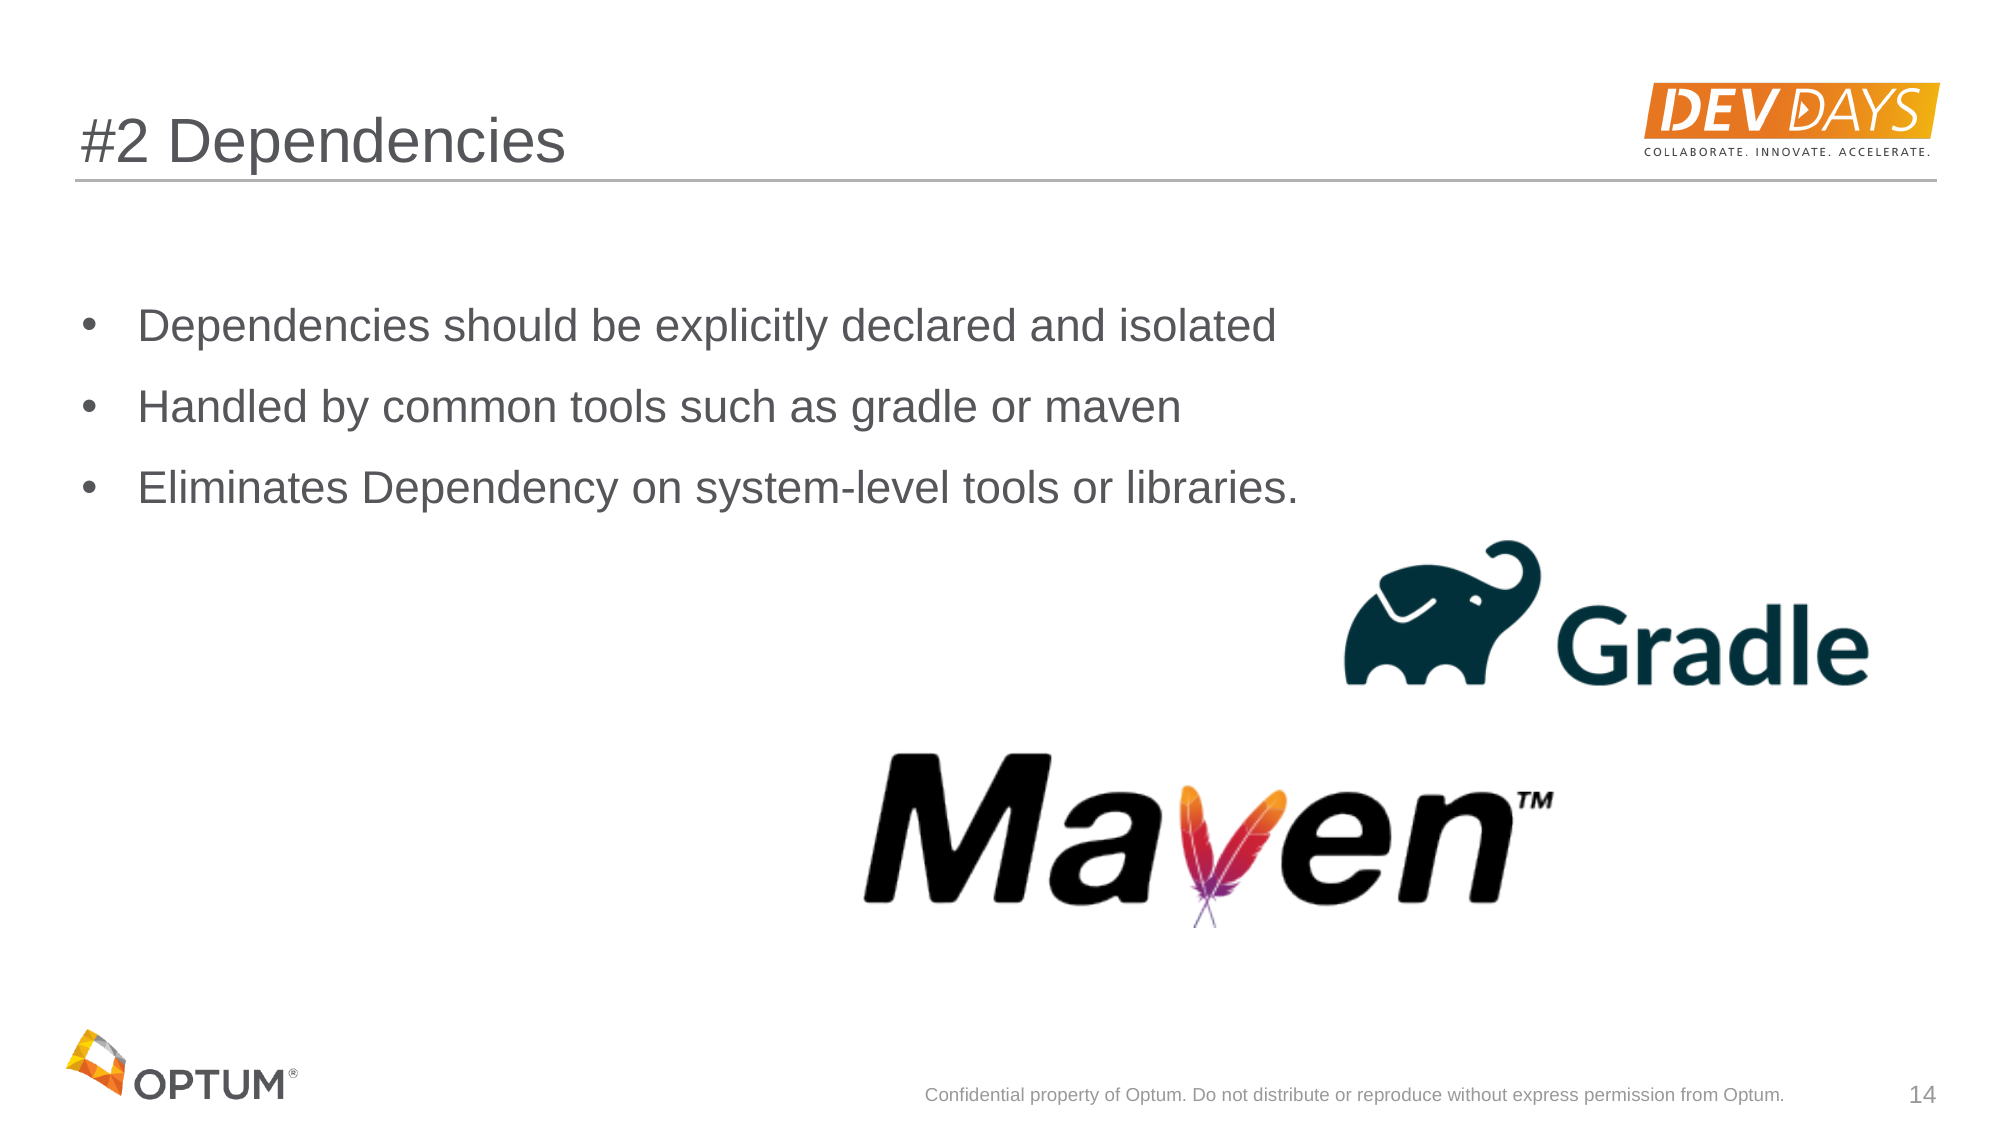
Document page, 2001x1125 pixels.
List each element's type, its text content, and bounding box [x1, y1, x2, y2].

title #2 Dependencies [81, 0, 1416, 177]
picture [64, 1027, 299, 1101]
slide_number 14 [1847, 1064, 1937, 1124]
footer Confidential property of Optum. Do not distribute or reproduce without express permission from Optum. [868, 1064, 1841, 1124]
list Dependencies should be explicitly declared and isolated Handled by common tools such as gradle or maven Eliminates Dependency on system-level tools or libraries. [81, 299, 1938, 968]
picture [849, 518, 1937, 928]
